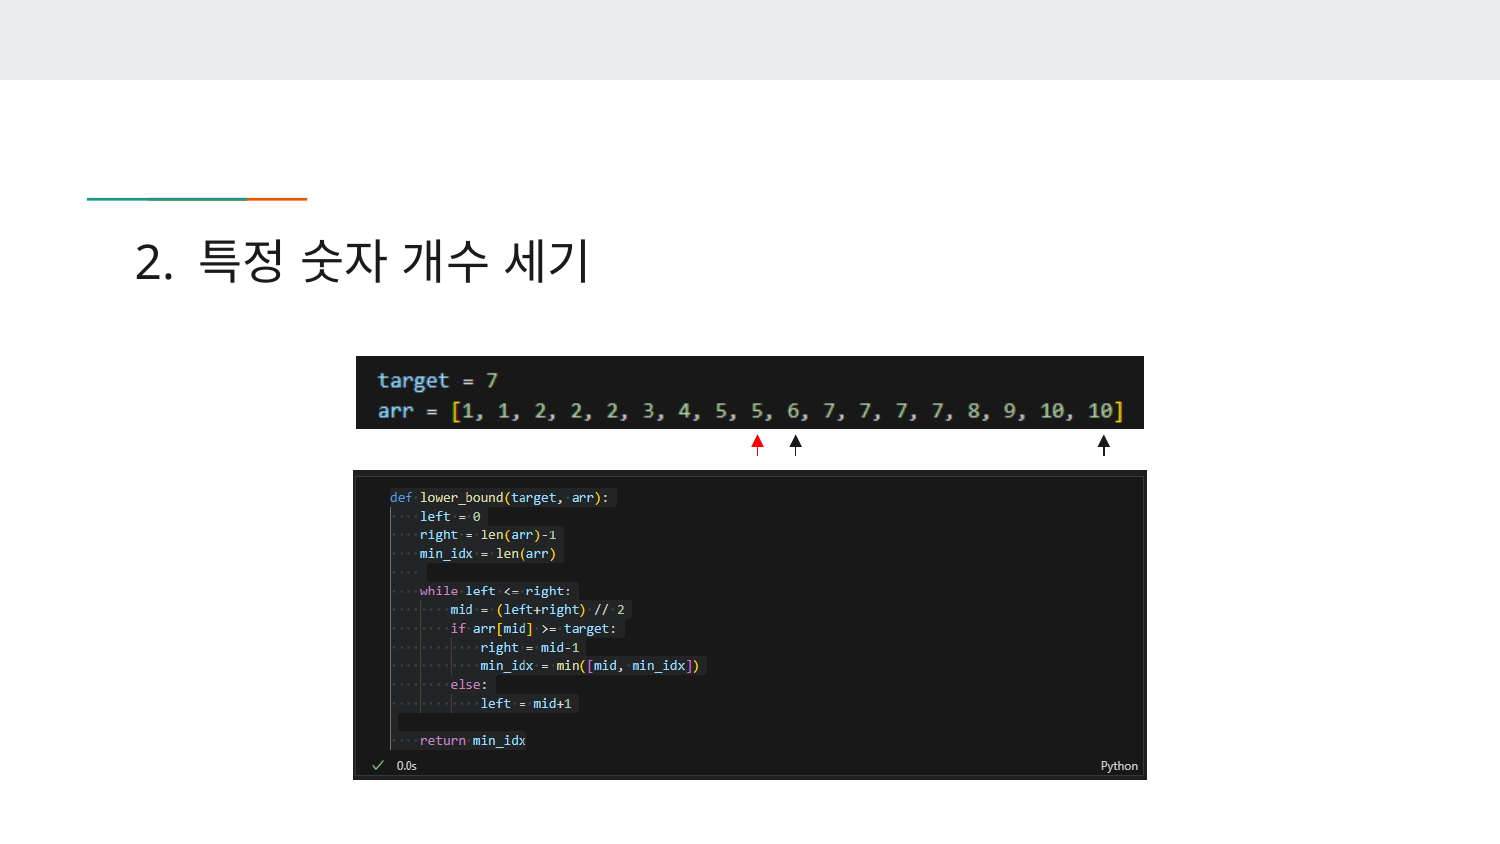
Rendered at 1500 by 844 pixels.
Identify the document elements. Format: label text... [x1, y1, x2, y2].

text_box [243, 421, 1256, 510]
picture [353, 470, 1147, 781]
picture [356, 356, 1144, 429]
title 2. 특정 숫자 개수 세기 [119, 216, 1381, 305]
